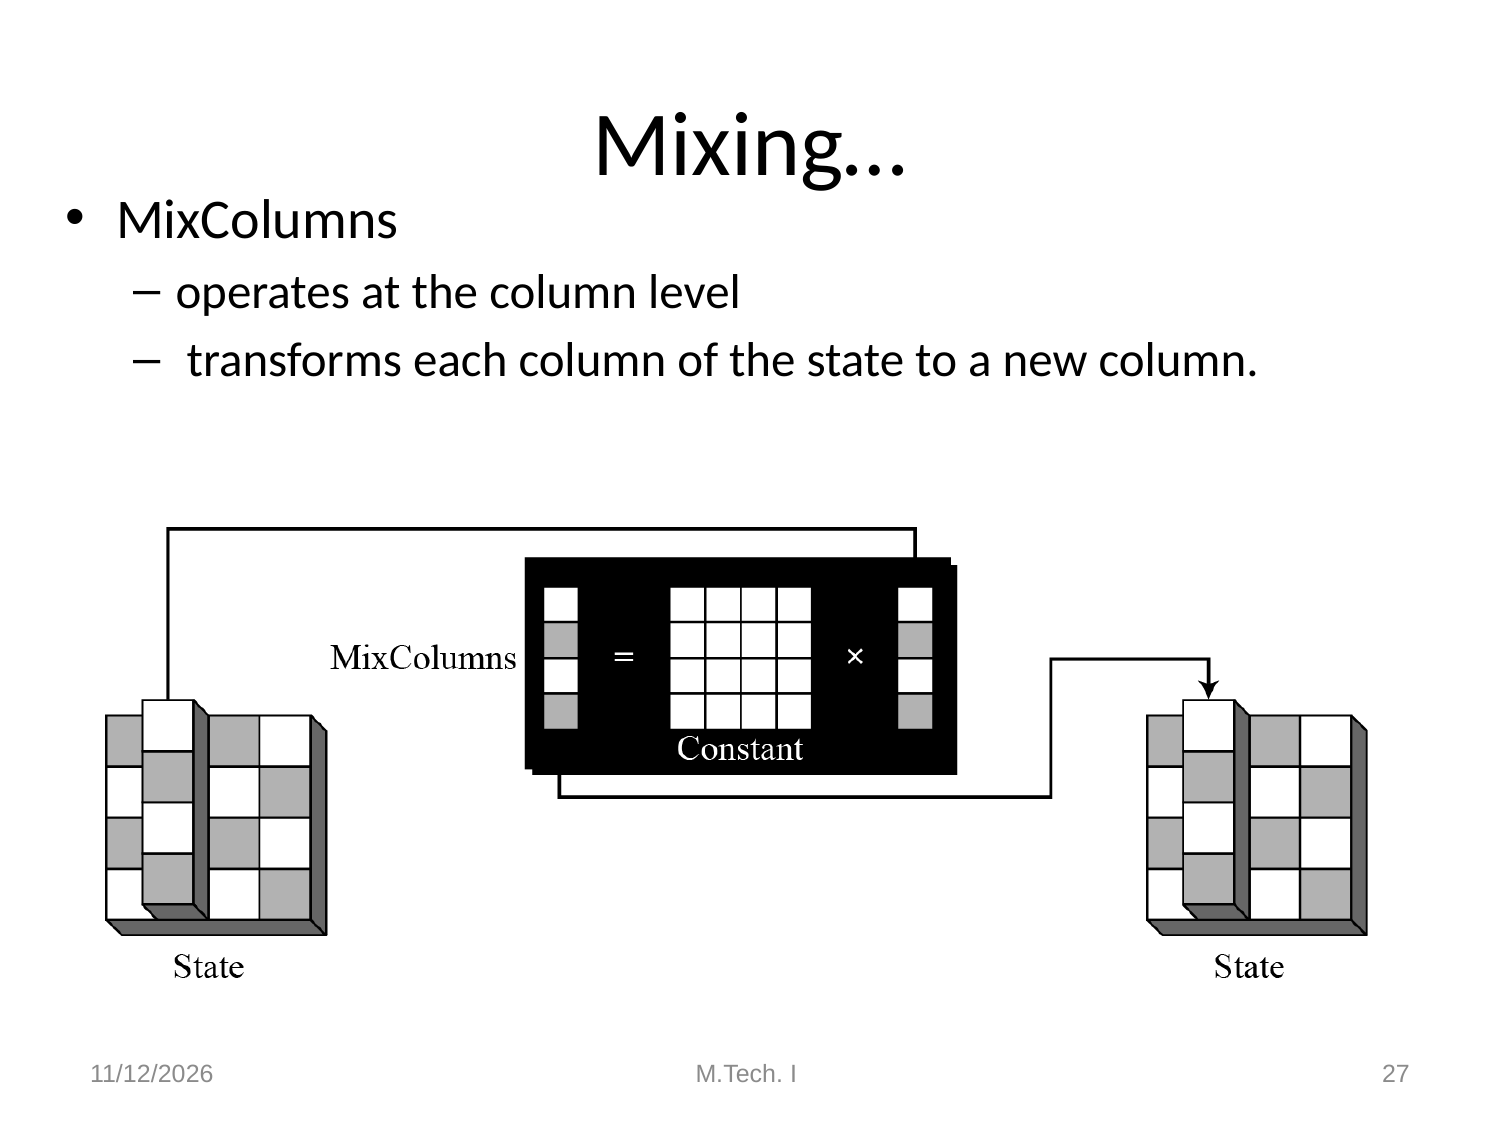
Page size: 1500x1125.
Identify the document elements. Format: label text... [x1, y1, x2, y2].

footer M.Tech. I [512, 1042, 988, 1103]
title Mixing… [75, 45, 1425, 174]
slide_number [75, 1042, 425, 1103]
slide_number 27 [1074, 1042, 1425, 1103]
list MixColumns operates at the column level transforms each column of the state to a new column. [50, 174, 1425, 399]
picture [105, 527, 1369, 989]
